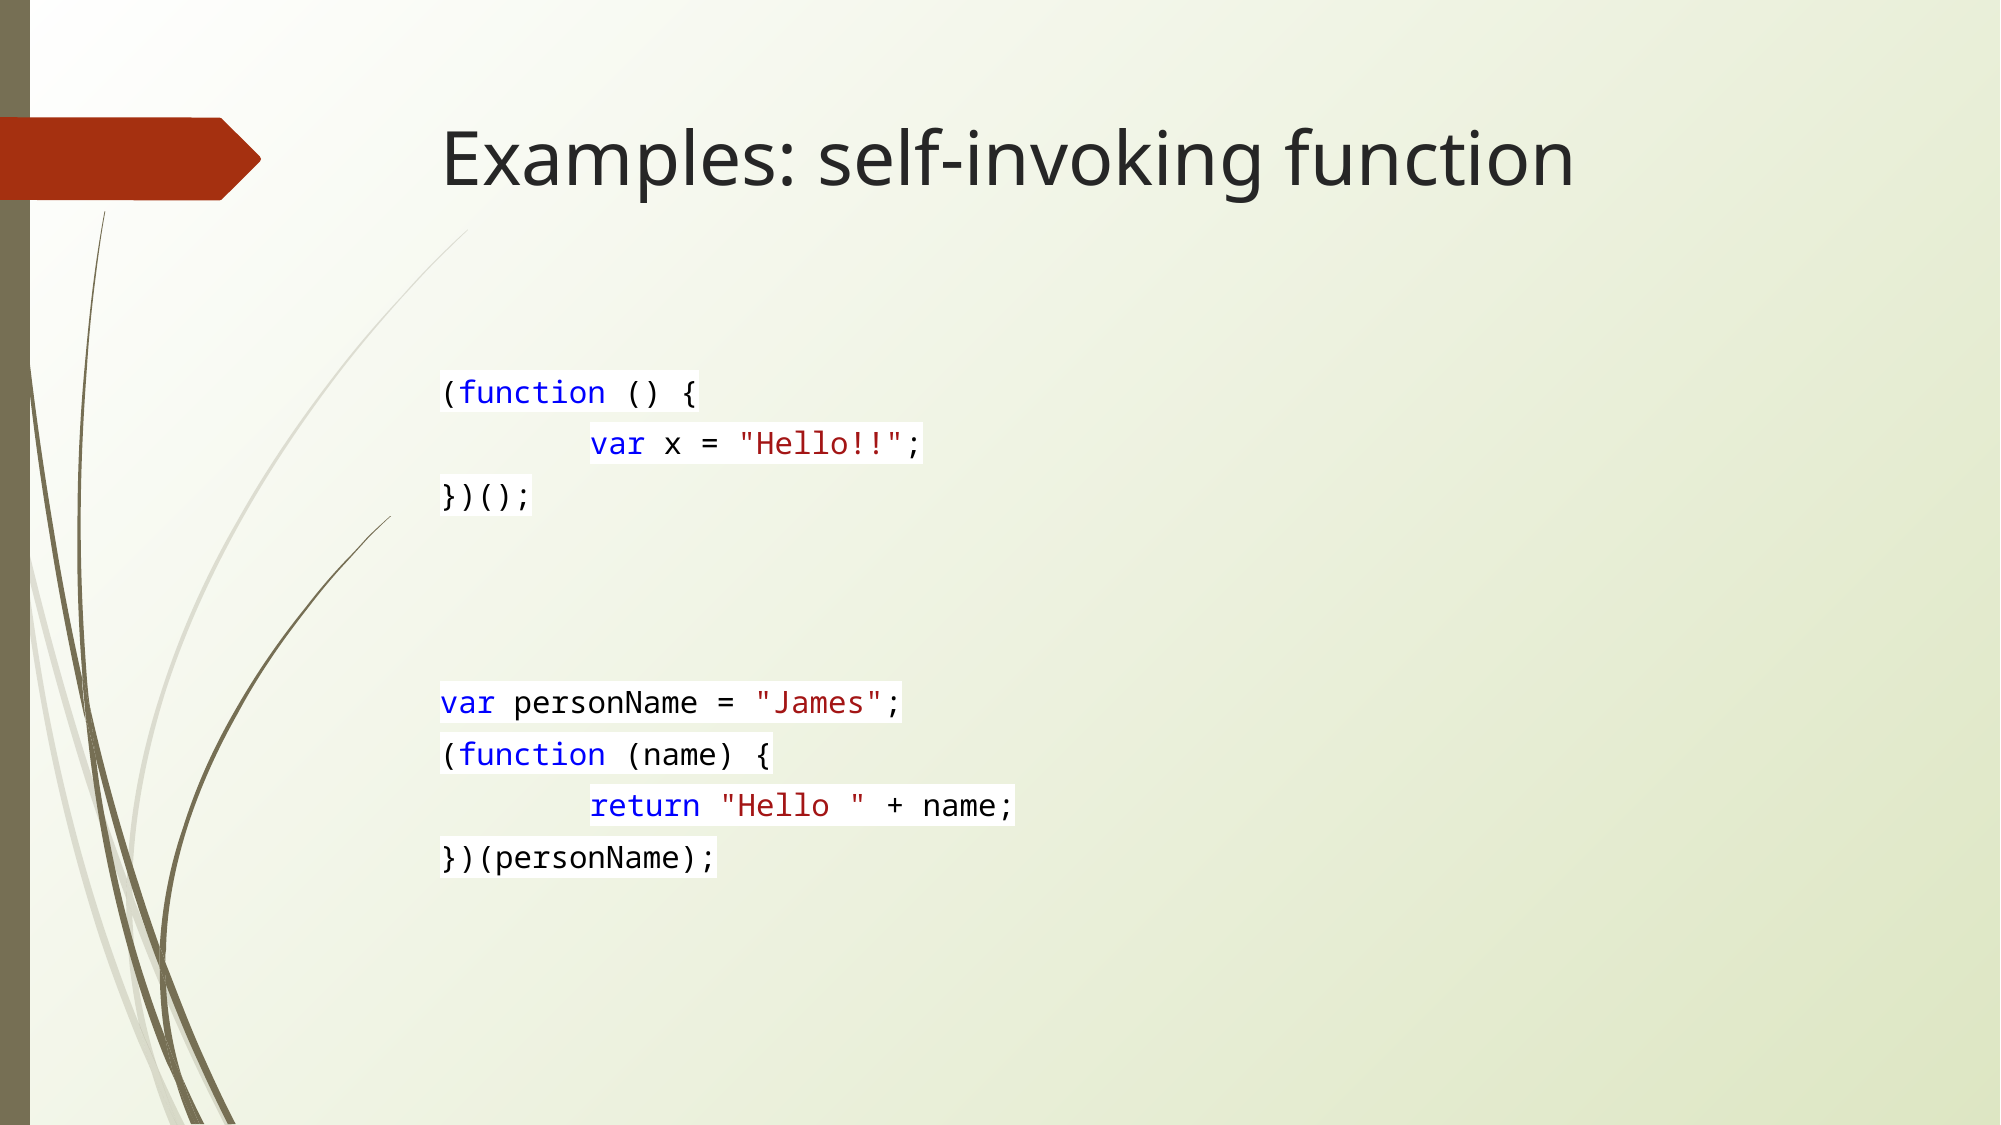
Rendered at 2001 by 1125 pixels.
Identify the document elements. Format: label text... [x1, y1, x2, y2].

title Examples: self-invoking function [425, 102, 1888, 313]
list (function () { var x = "Hello!!"; })(); var personName = "James"; (function (name) { return "Hello " + name; })(personName); [424, 350, 1888, 911]
